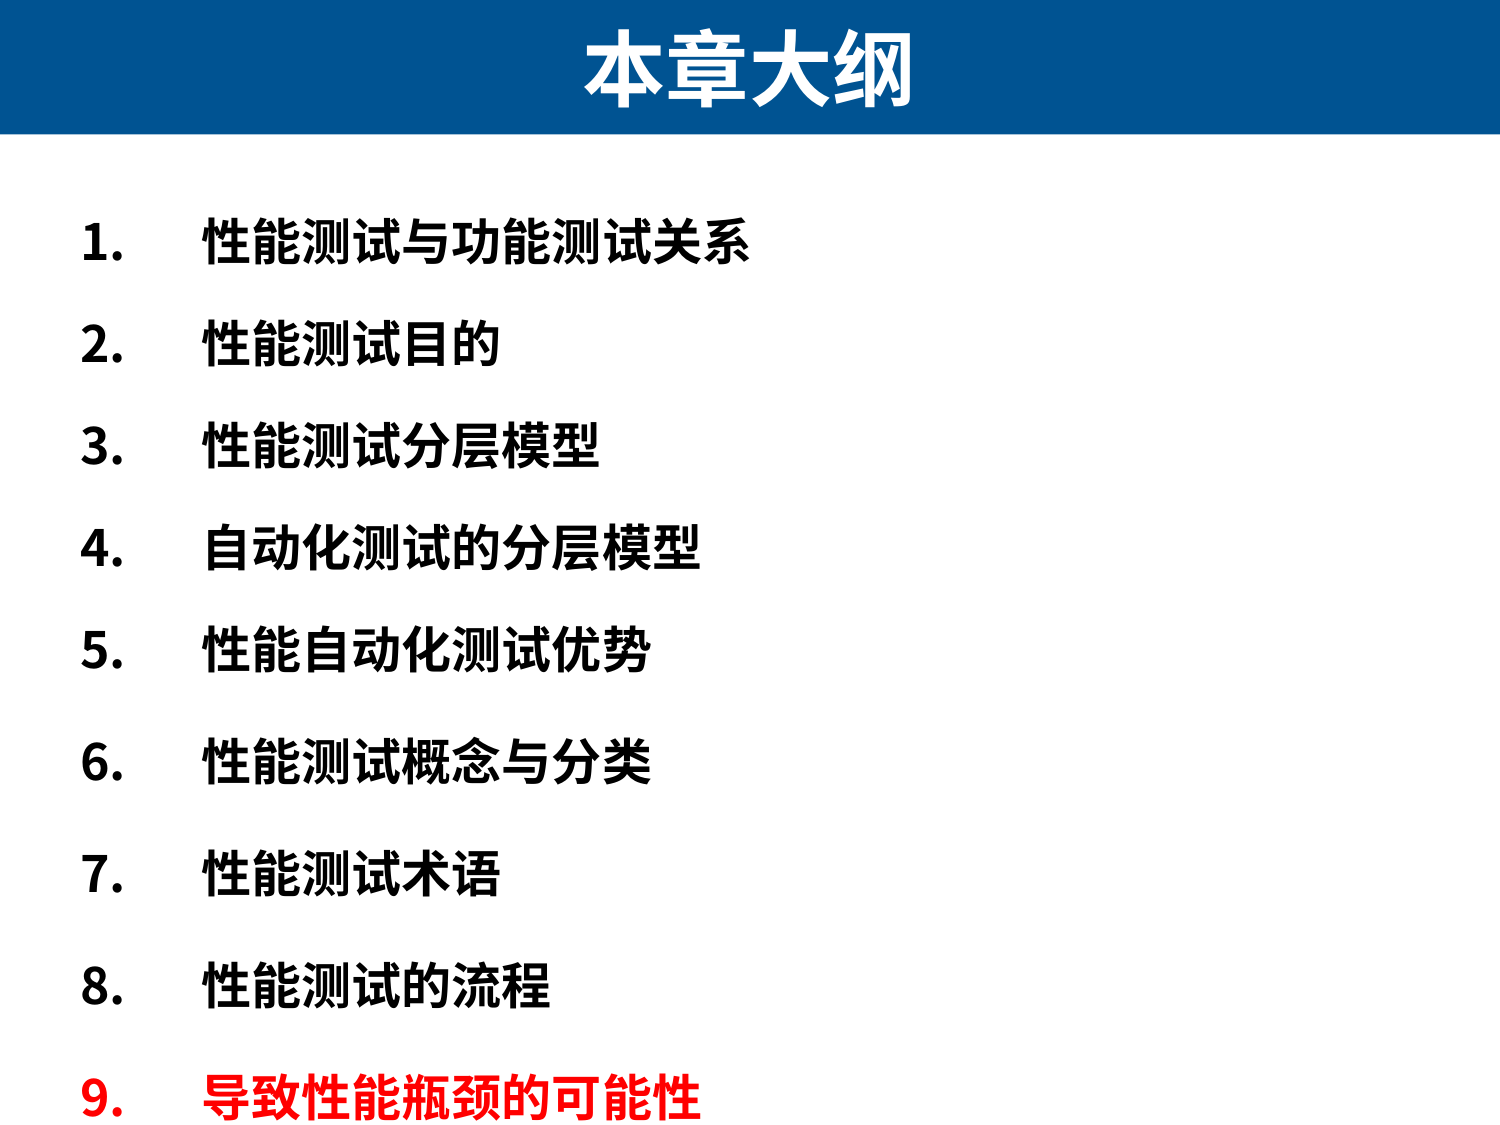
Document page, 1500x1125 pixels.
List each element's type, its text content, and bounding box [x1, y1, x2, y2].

list 性能测试与功能测试关系 性能测试目的 性能测试分层模型 自动化测试的分层模型 性能自动化测试优势 性能测试概念与分类 性能测试术语 性能测试的流程 导致性能瓶颈的可能性 [64, 160, 1400, 1059]
title 本章大纲 [0, 0, 1500, 135]
